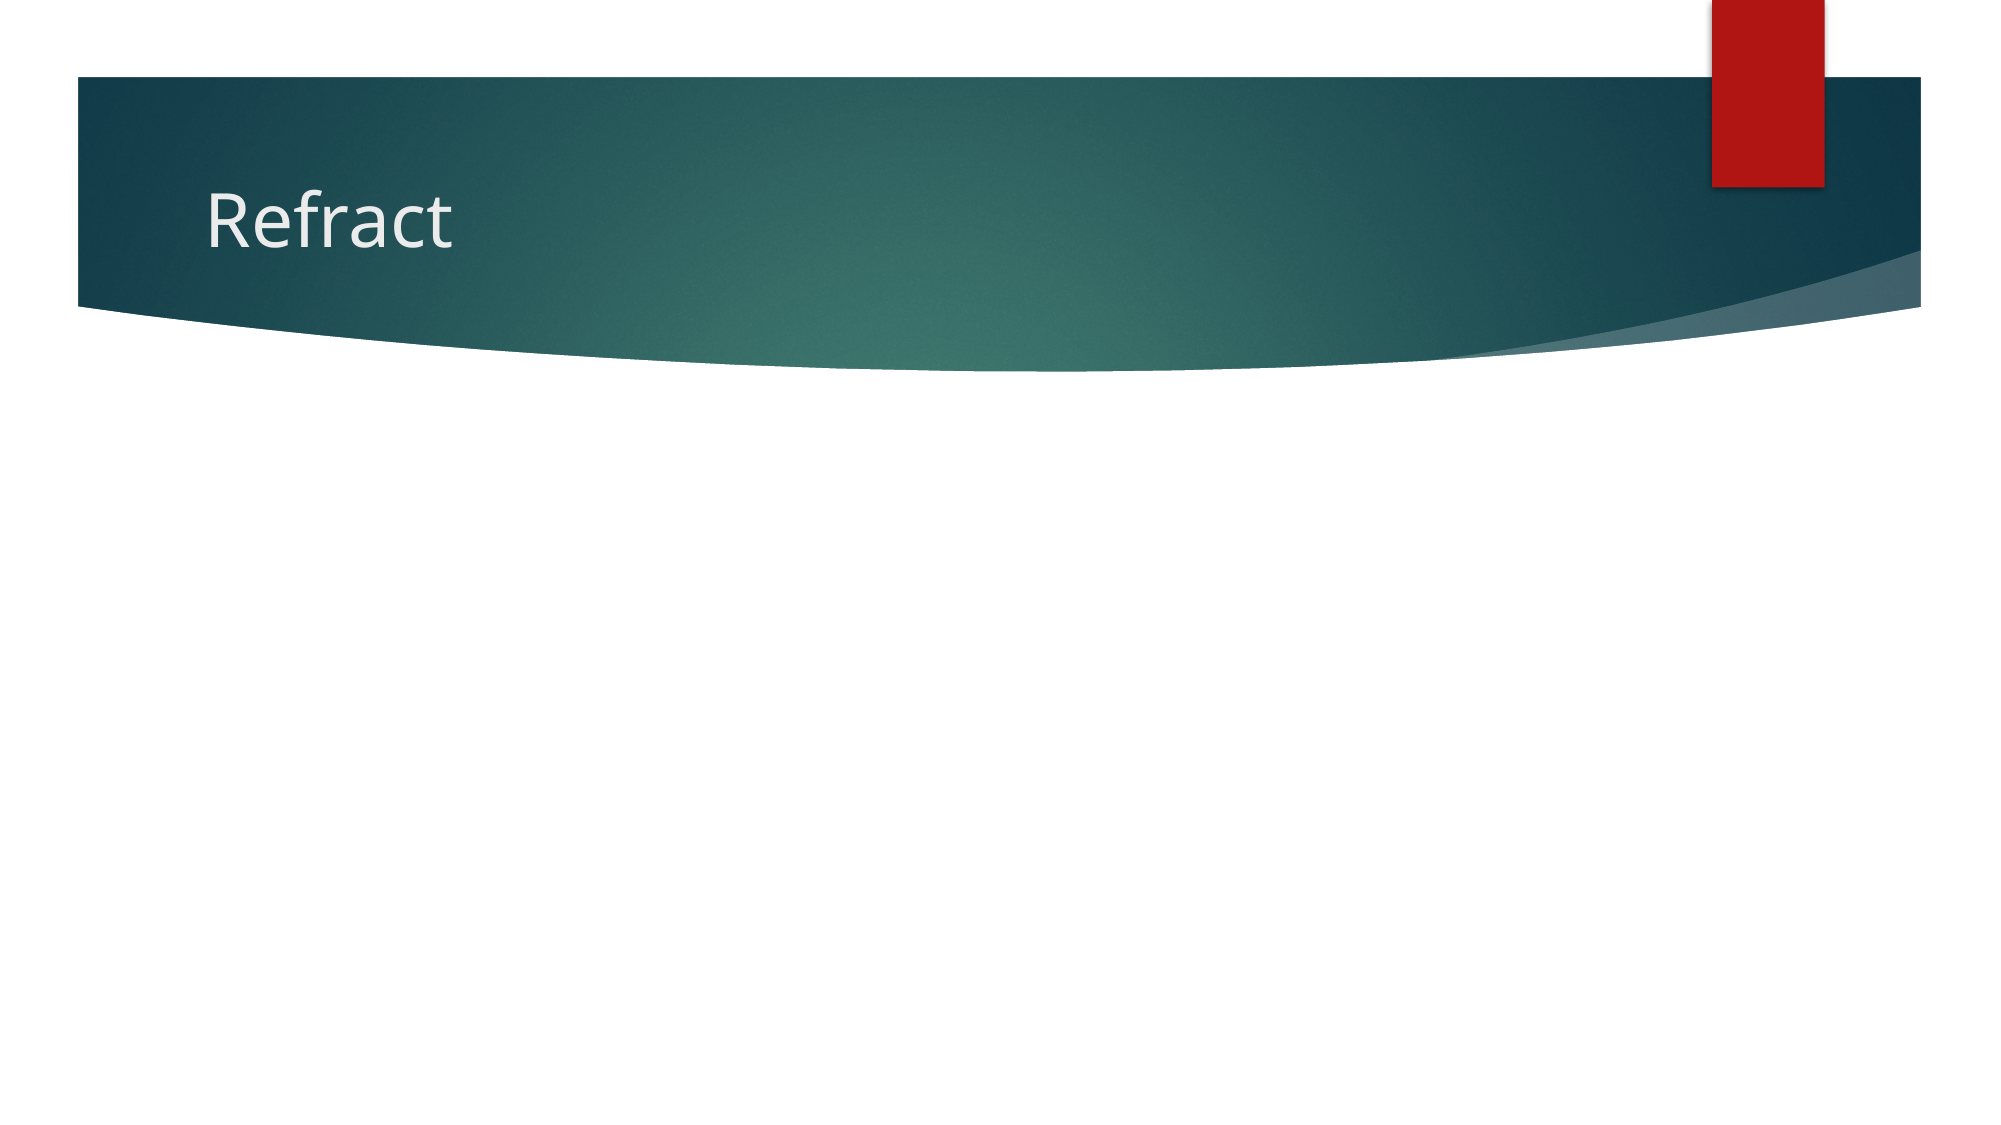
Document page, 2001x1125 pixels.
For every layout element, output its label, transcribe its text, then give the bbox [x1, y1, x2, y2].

title Refract [189, 159, 1638, 276]
